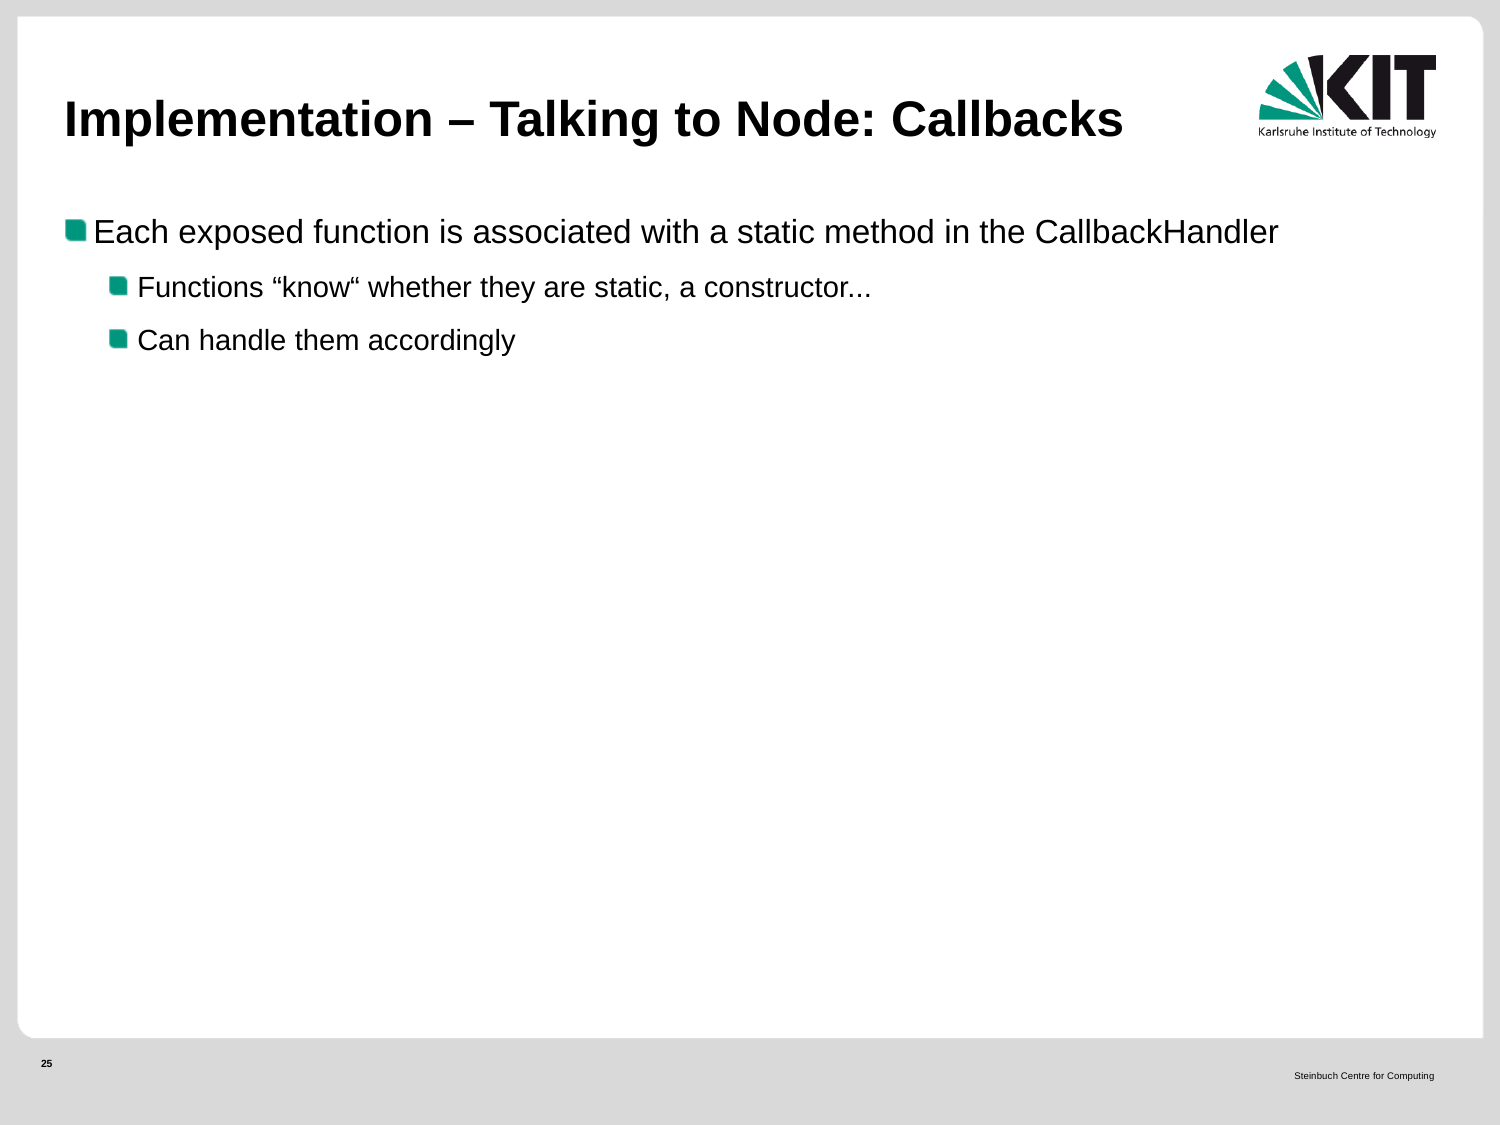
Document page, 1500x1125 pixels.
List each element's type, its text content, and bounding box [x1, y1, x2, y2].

picture [0, 0, 1500, 1125]
title Implementation – Talking to Node: Callbacks [64, 54, 1252, 147]
list Each exposed function is associated with a static method in the CallbackHandler Functions “know“ whether they are static, a constructor... Can handle them accordingly [64, 196, 1436, 1000]
